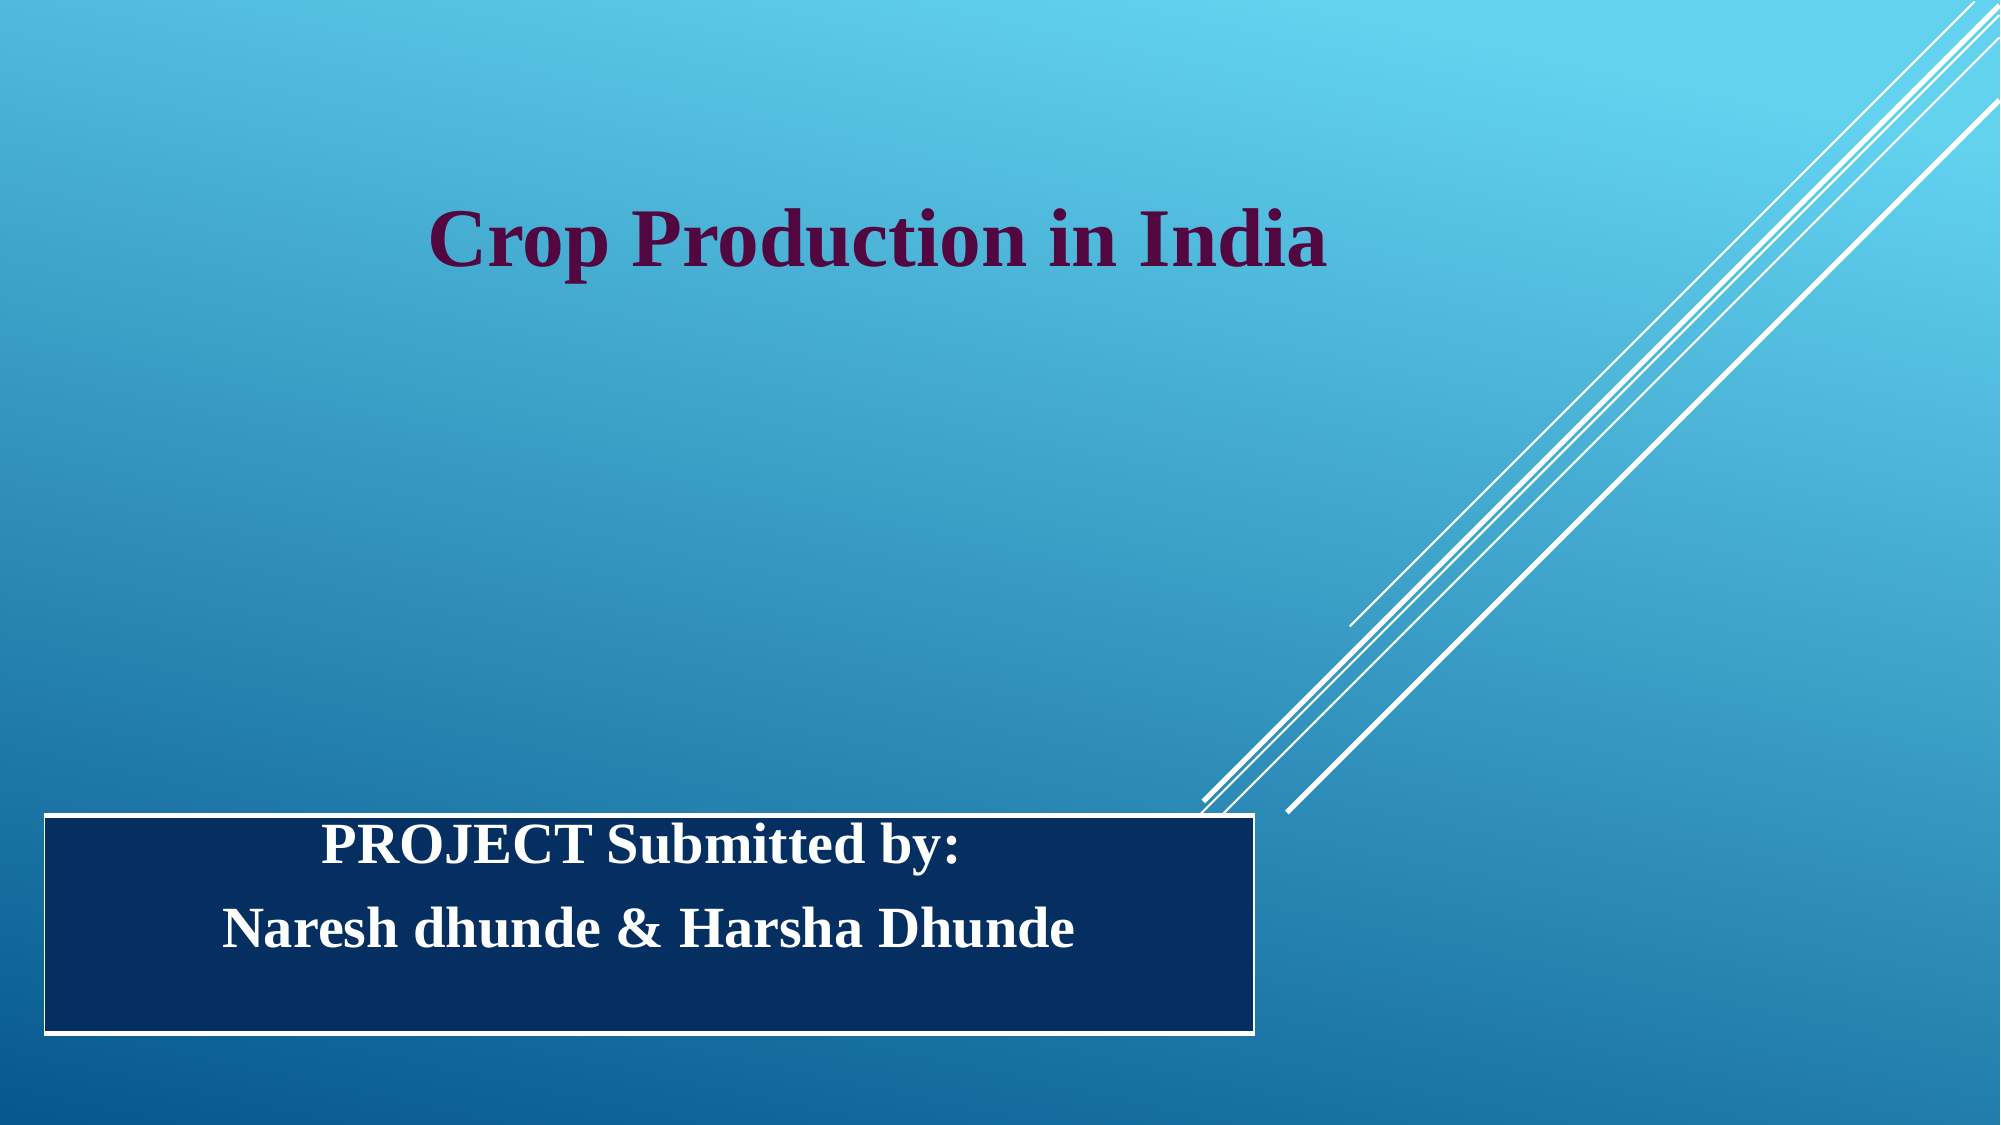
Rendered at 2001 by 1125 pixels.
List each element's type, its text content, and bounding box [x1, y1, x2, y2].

table_header PROJECT Submitted by: Naresh dhunde & Harsha Dhunde [45, 818, 1253, 1031]
subtitle Crop Production in India [112, 175, 1681, 950]
